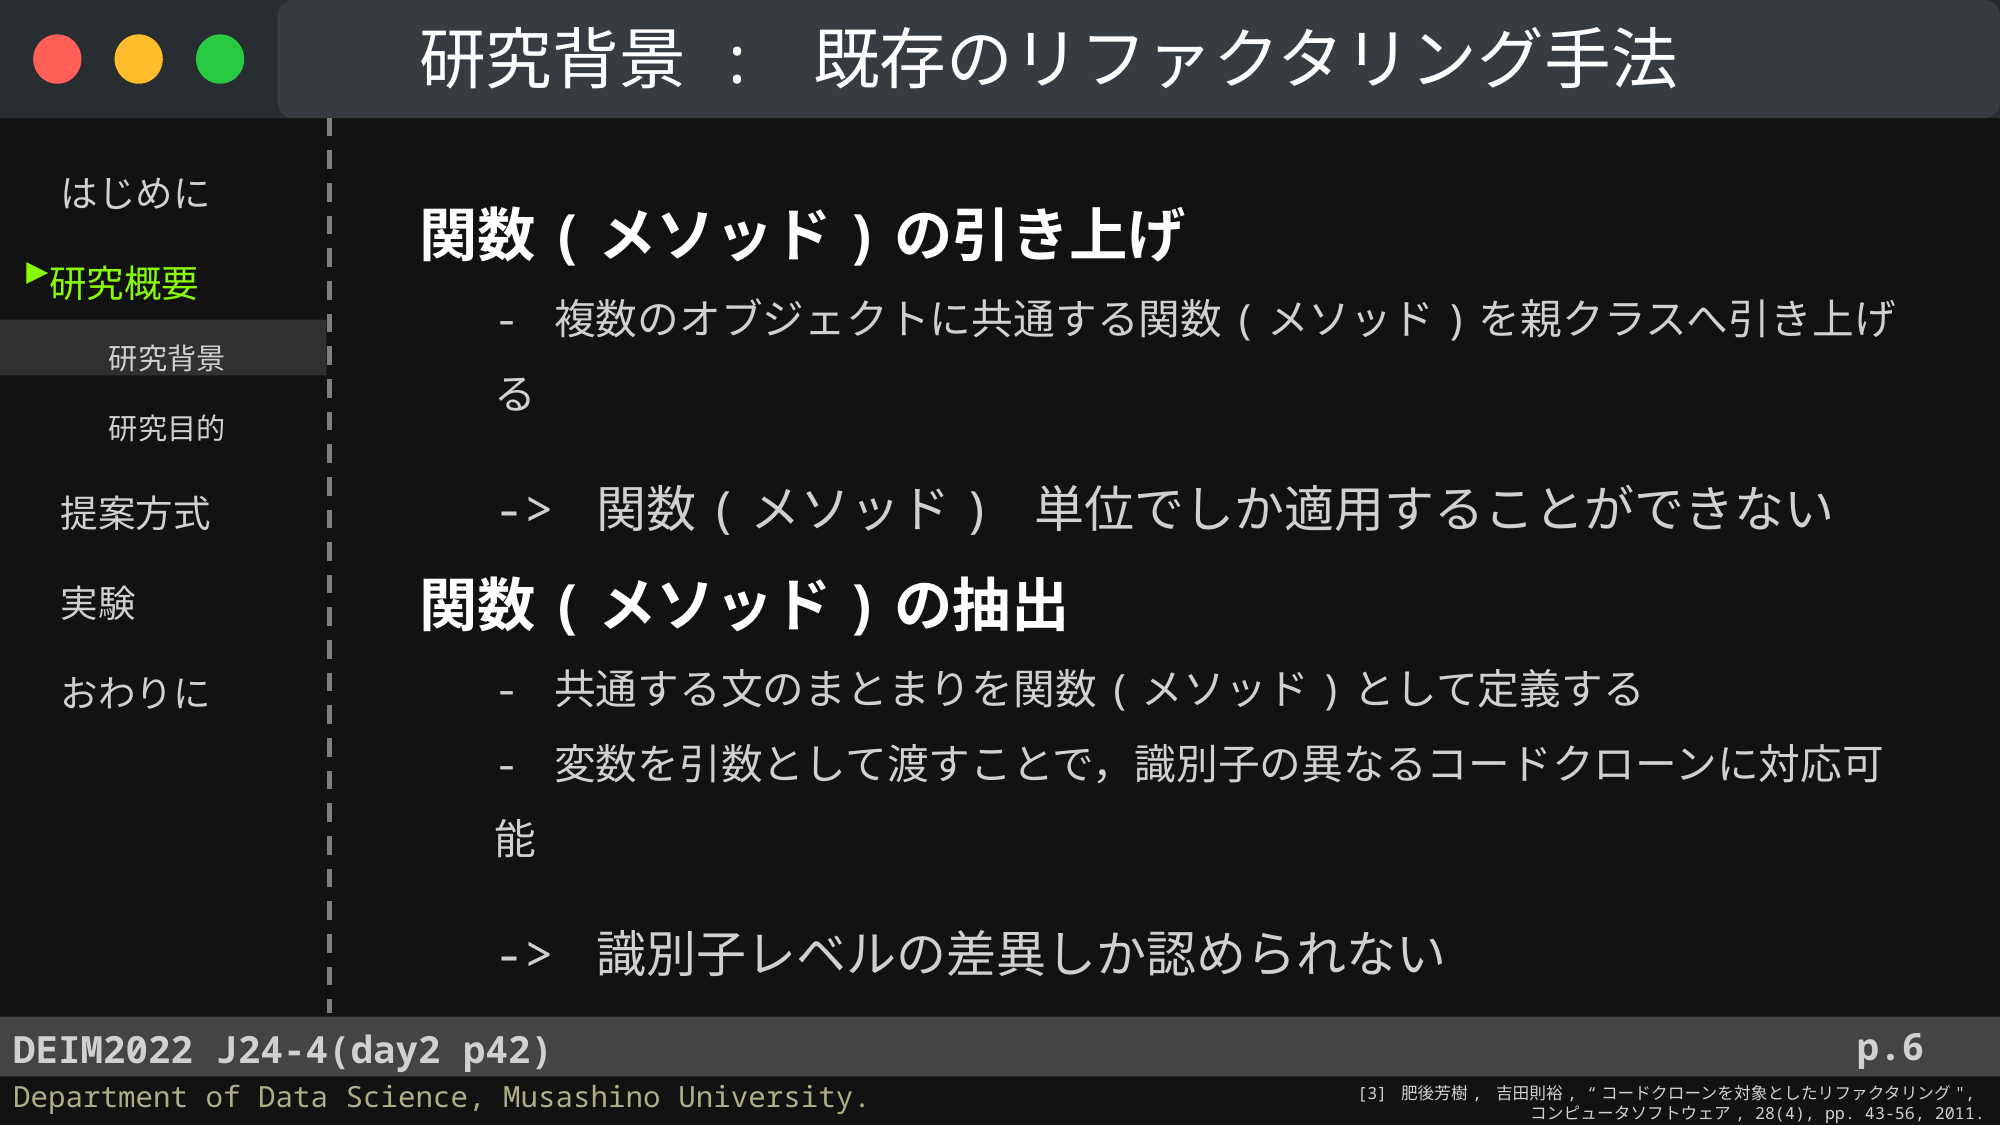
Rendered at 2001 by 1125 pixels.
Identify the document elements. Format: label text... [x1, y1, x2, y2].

text_box 研究背景 : 既存のリファクタリング手法 [329, 8, 2000, 104]
slide_number p.6 [1781, 1018, 2000, 1075]
text_box 関数(メソッド)の引き上げ - 複数のオブジェクトに共通する関数(メソッド)を親クラスへ引き上げる -> 関数(メソッド) 単位でしか適用することができない [329, 155, 1930, 525]
text_box 関数(メソッド)の抽出 - 共通する文のまとまりを関数(メソッド)として定義する - 変数を引数として渡すことで，識別子の異なるコードクローンに対応可能 -> 識別子レベルの差異しか認められない [329, 525, 1930, 991]
text_box [328, 117, 2000, 1020]
text_box ▶︎ [0, 239, 69, 345]
text_box はじめに 研究概要 研究背景 研究目的 提案方式 実験 おわりに [0, 117, 330, 1013]
text_box [3] 肥後芳樹, 吉田則裕, “コードクローンを対象としたリファクタリング", コンピュータソフトウェア, 28(4), pp. 43-56, 2011. [817, 1075, 2000, 1125]
